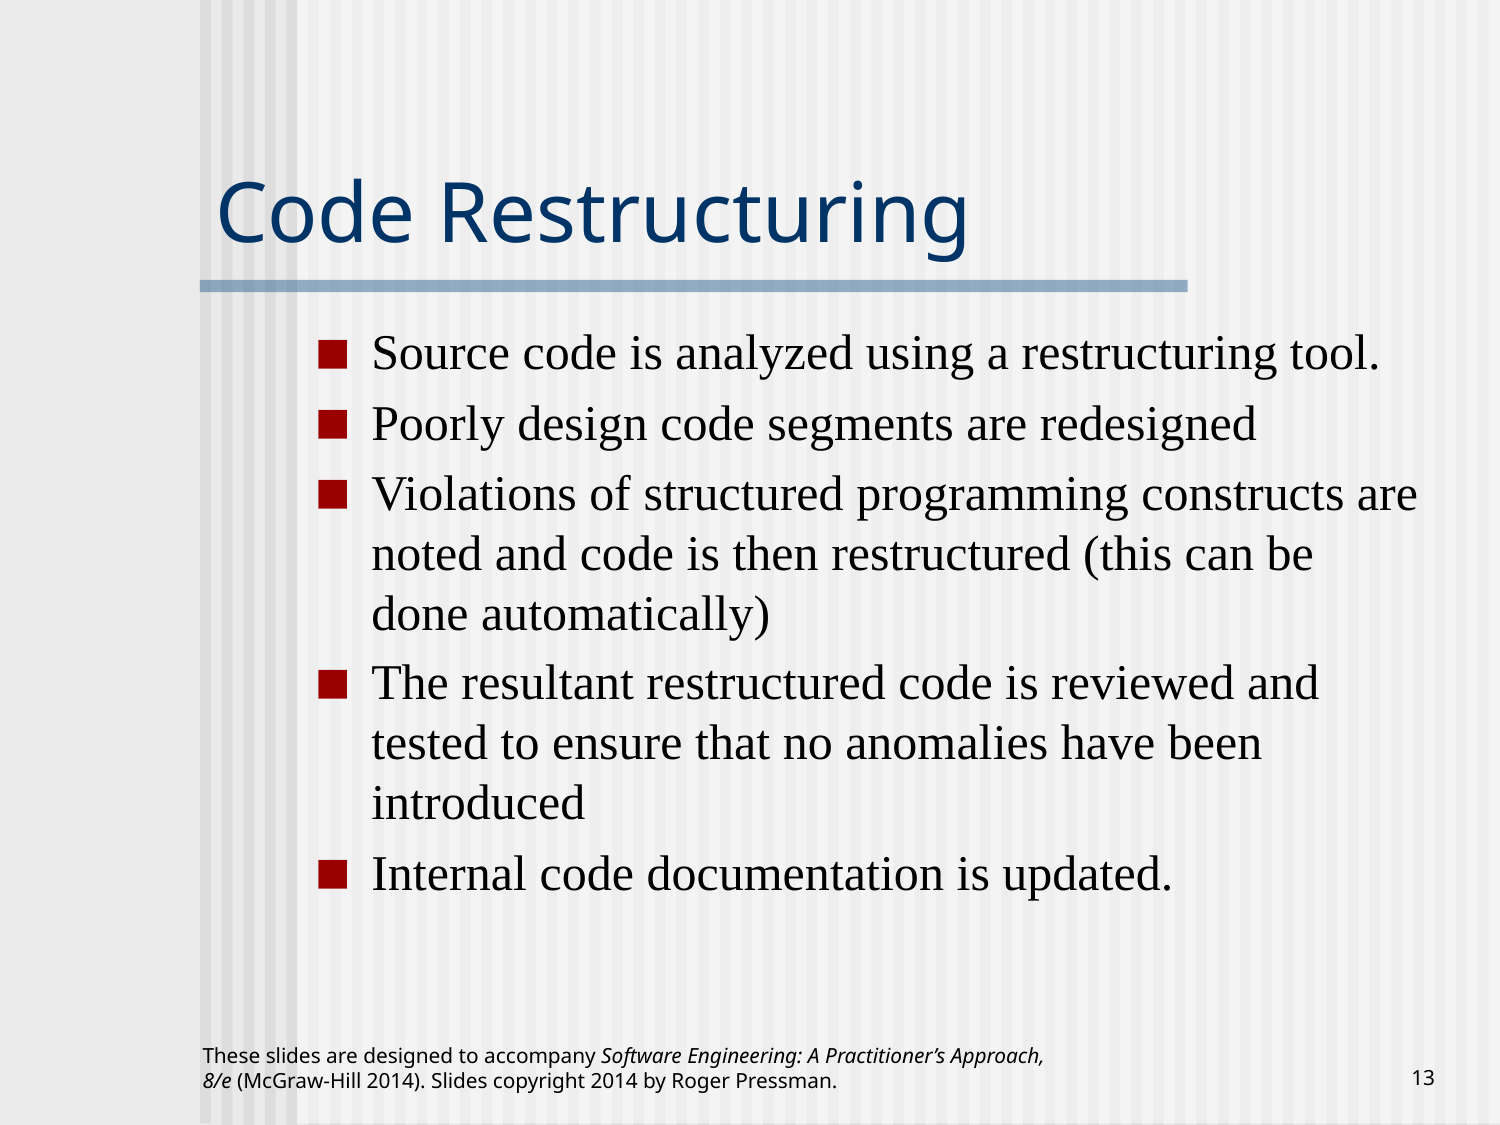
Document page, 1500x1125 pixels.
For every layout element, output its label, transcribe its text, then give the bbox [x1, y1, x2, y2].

list Source code is analyzed using a restructuring tool. Poorly design code segments are redesigned Violations of structured programming constructs are noted and code is then restructured (this can be done automatically) The resultant restructured code is reviewed and tested to ensure that no anomalies have been introduced Internal code documentation is updated. [300, 312, 1438, 1000]
title Code Restructuring [200, 162, 1300, 267]
text_box These slides are designed to accompany Software Engineering: A Practitioner’s Approach, 8/e (McGraw-Hill 2014). Slides copyright 2014 by Roger Pressman. [187, 1024, 1088, 1100]
text_box ‹#› [1237, 1024, 1450, 1100]
